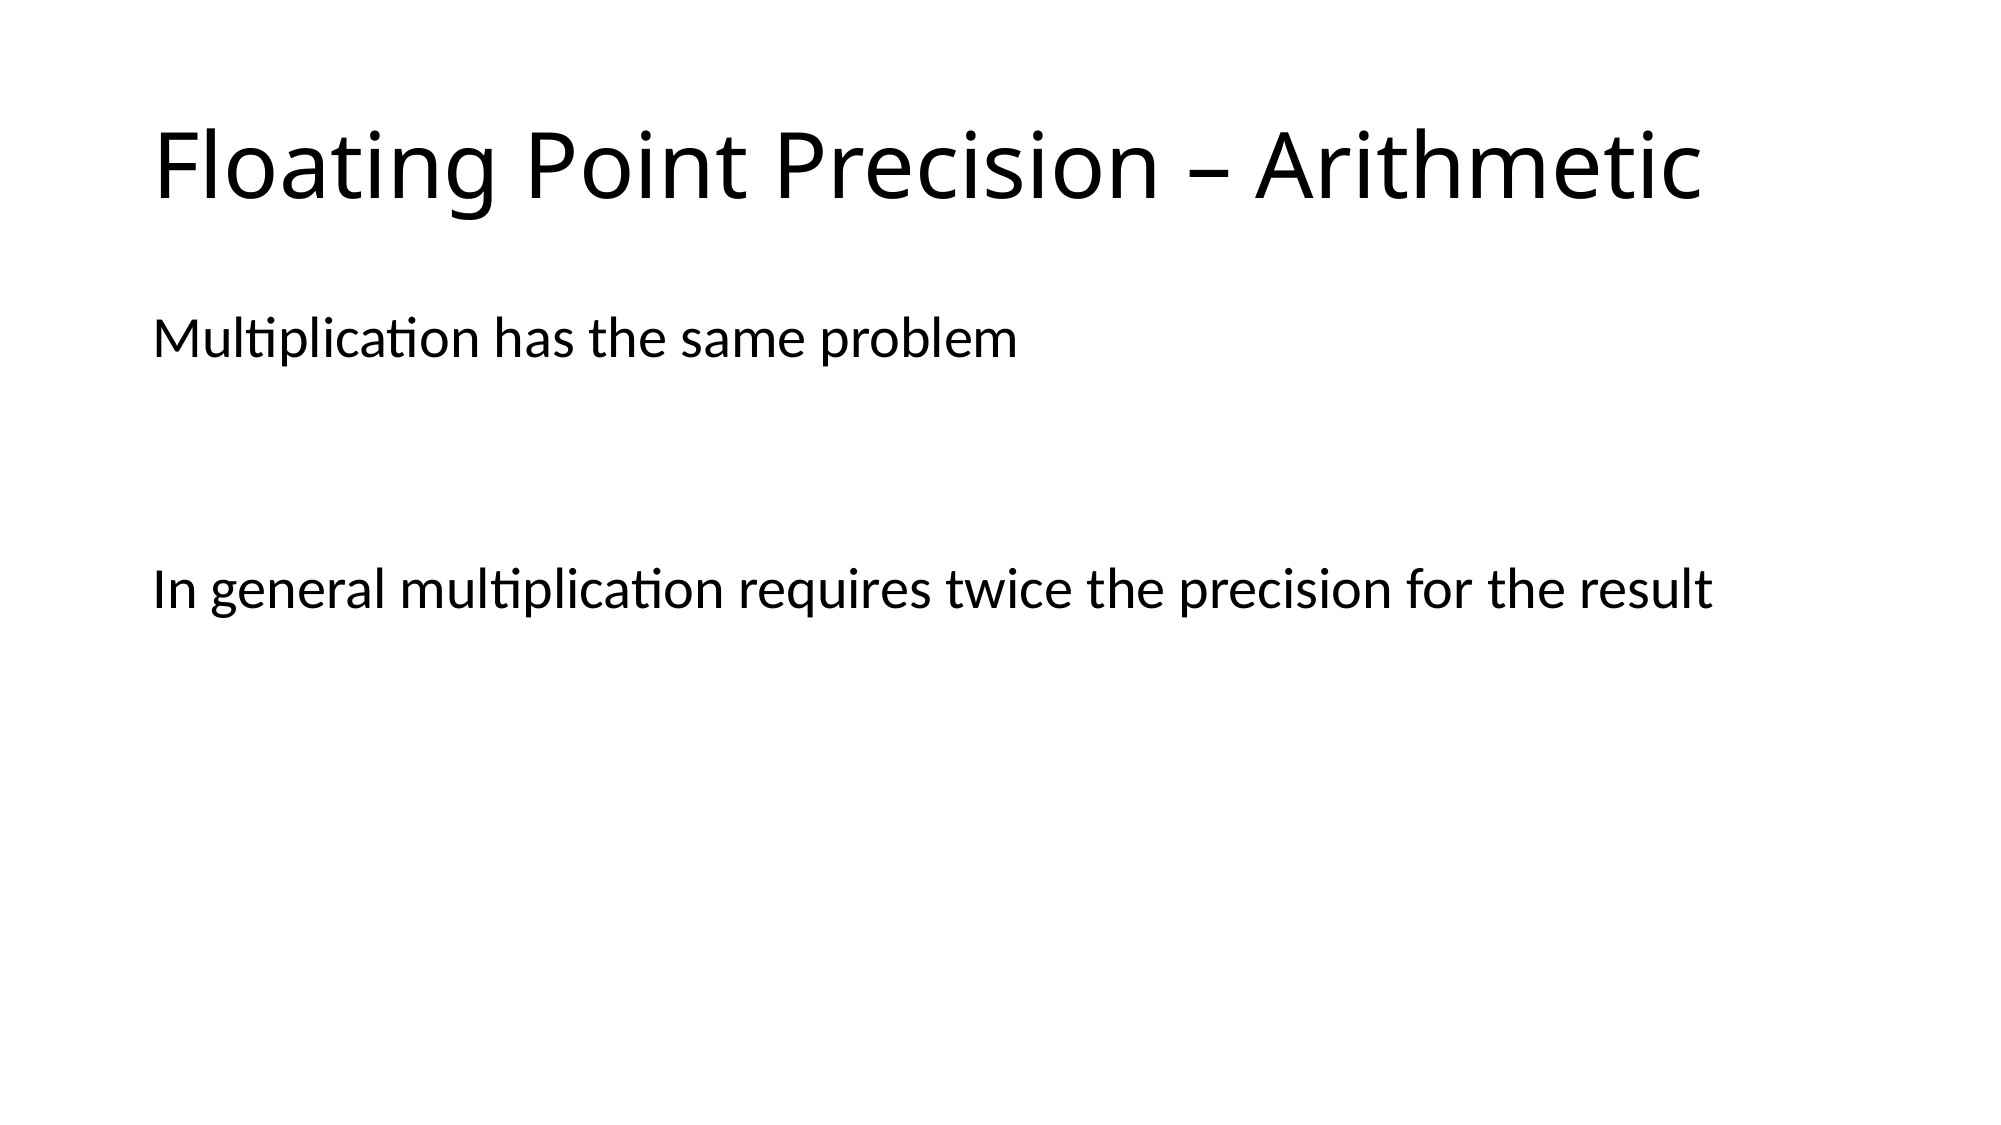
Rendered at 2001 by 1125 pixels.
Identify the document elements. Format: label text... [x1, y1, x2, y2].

title Floating Point Precision – Arithmetic [137, 59, 1863, 278]
